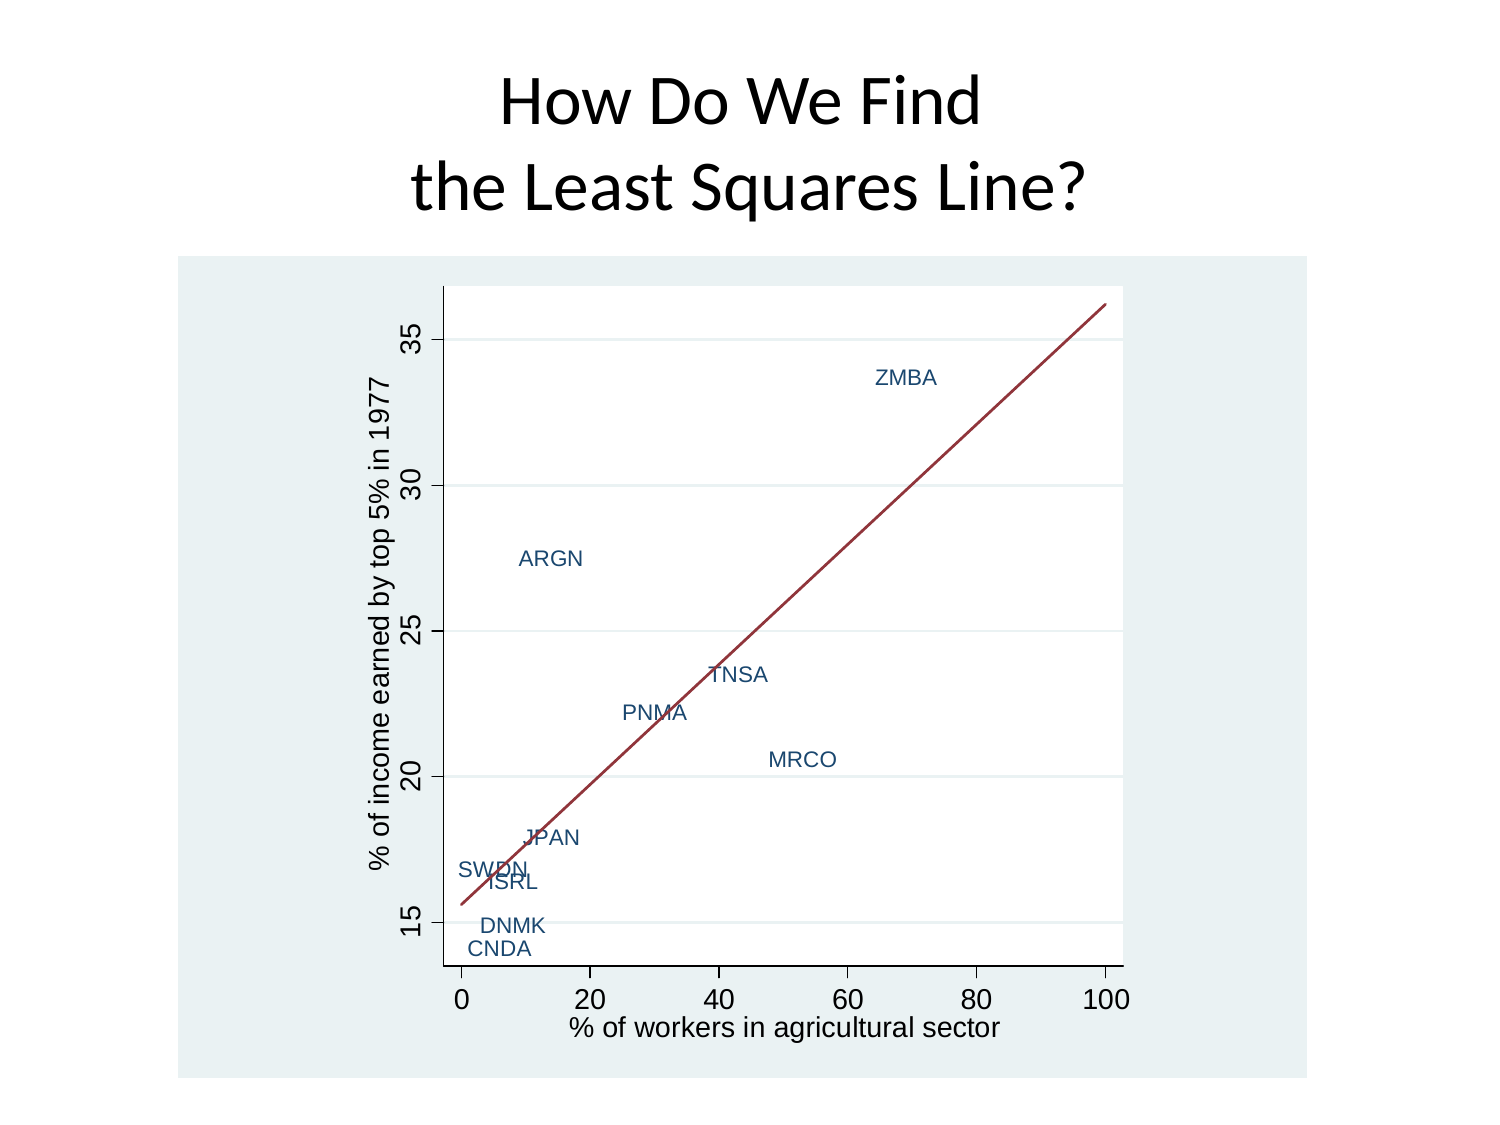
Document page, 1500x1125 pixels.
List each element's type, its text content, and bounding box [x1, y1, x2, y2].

title How Do We Find the Least Squares Line? [75, 45, 1425, 233]
picture [167, 247, 1316, 1088]
